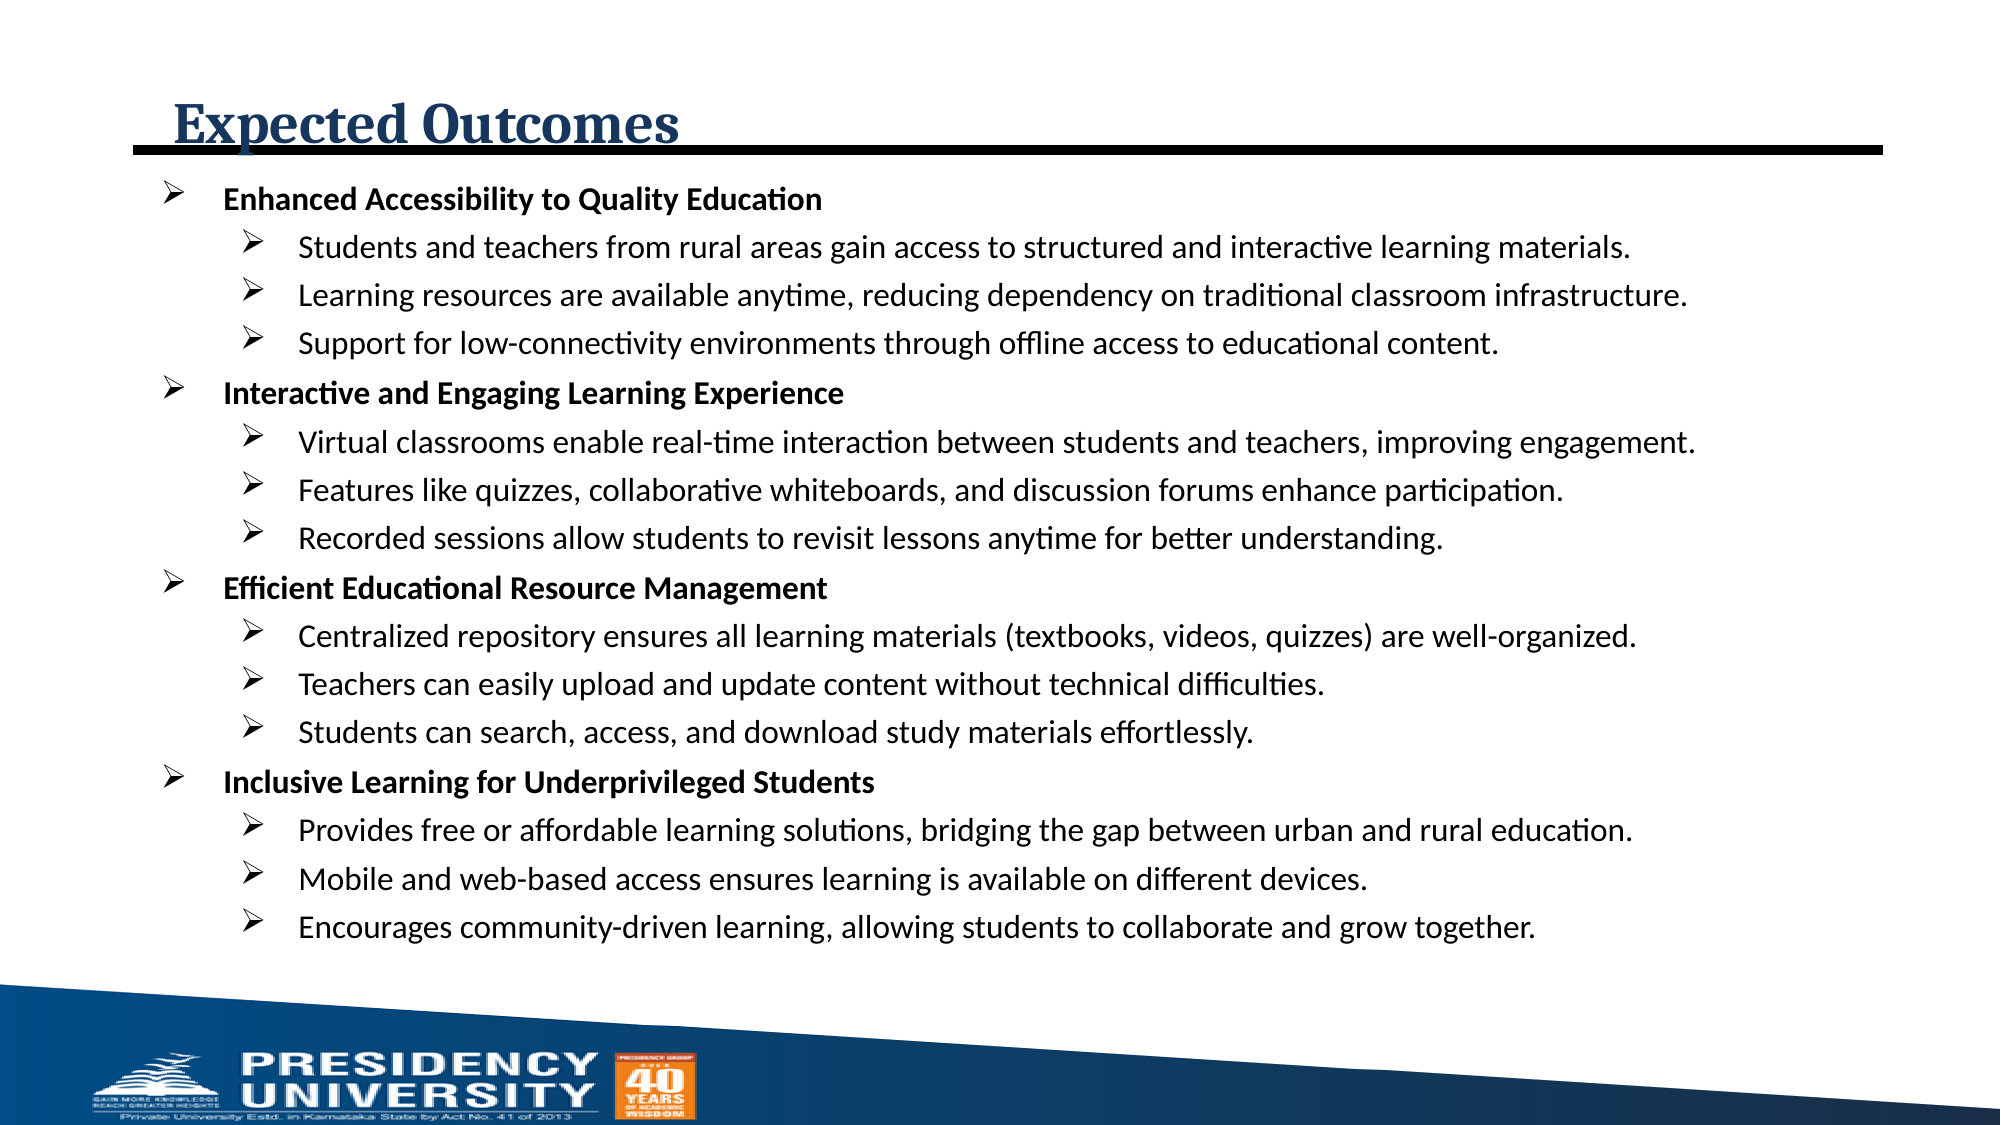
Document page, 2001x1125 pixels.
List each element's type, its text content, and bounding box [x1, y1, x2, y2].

list Enhanced Accessibility to Quality Education Students and teachers from rural areas gain access to structured and interactive learning materials. Learning resources are available anytime, reducing dependency on traditional classroom infrastructure. Support for low-connectivity environments through offline access to educational content. Interactive and Engaging Learning Experience Virtual classrooms enable real-time interaction between students and teachers, improving engagement. Features like quizzes, collaborative whiteboards, and discussion forums enhance participation. Recorded sessions allow students to revisit lessons anytime for better understanding. Efficient Educational Resource Management Centralized repository ensures all learning materials (textbooks, videos, quizzes) are well-organized. Teachers can easily upload and update content without technical difficulties. Students can search, access, and download study materials effortlessly. Inclusive Learning for Underprivileged Students Provides free or affordable learning solutions, bridging the gap between urban and rural education. Mobile and web-based access ensures learning is available on different devices. Encourages community-driven learning, allowing students to collaborate and grow together. [133, 169, 1884, 983]
picture [0, 982, 2000, 1125]
title Expected Outcomes [133, 45, 1884, 125]
